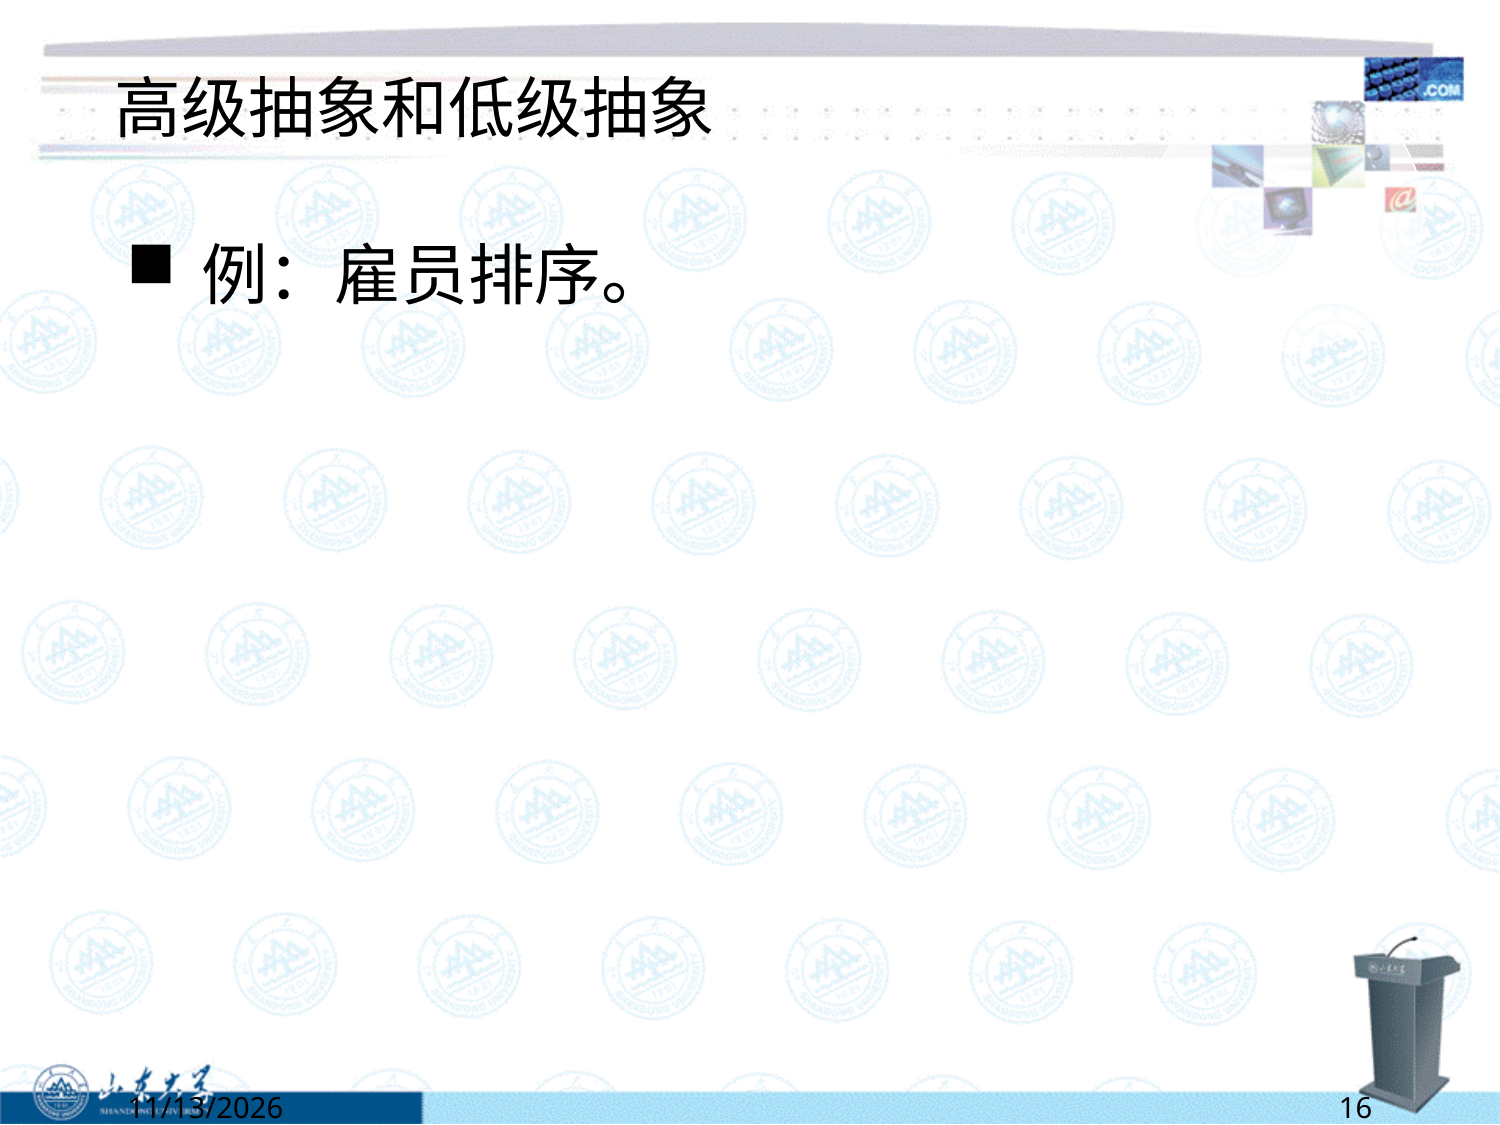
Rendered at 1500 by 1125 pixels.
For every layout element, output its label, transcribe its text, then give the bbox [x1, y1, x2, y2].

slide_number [112, 1082, 425, 1125]
picture [0, 1, 1500, 1124]
list 例：雇员排序。 [35, 224, 1451, 1051]
title 高级抽象和低级抽象 [99, 31, 1375, 181]
slide_number 16 [1074, 1082, 1388, 1125]
